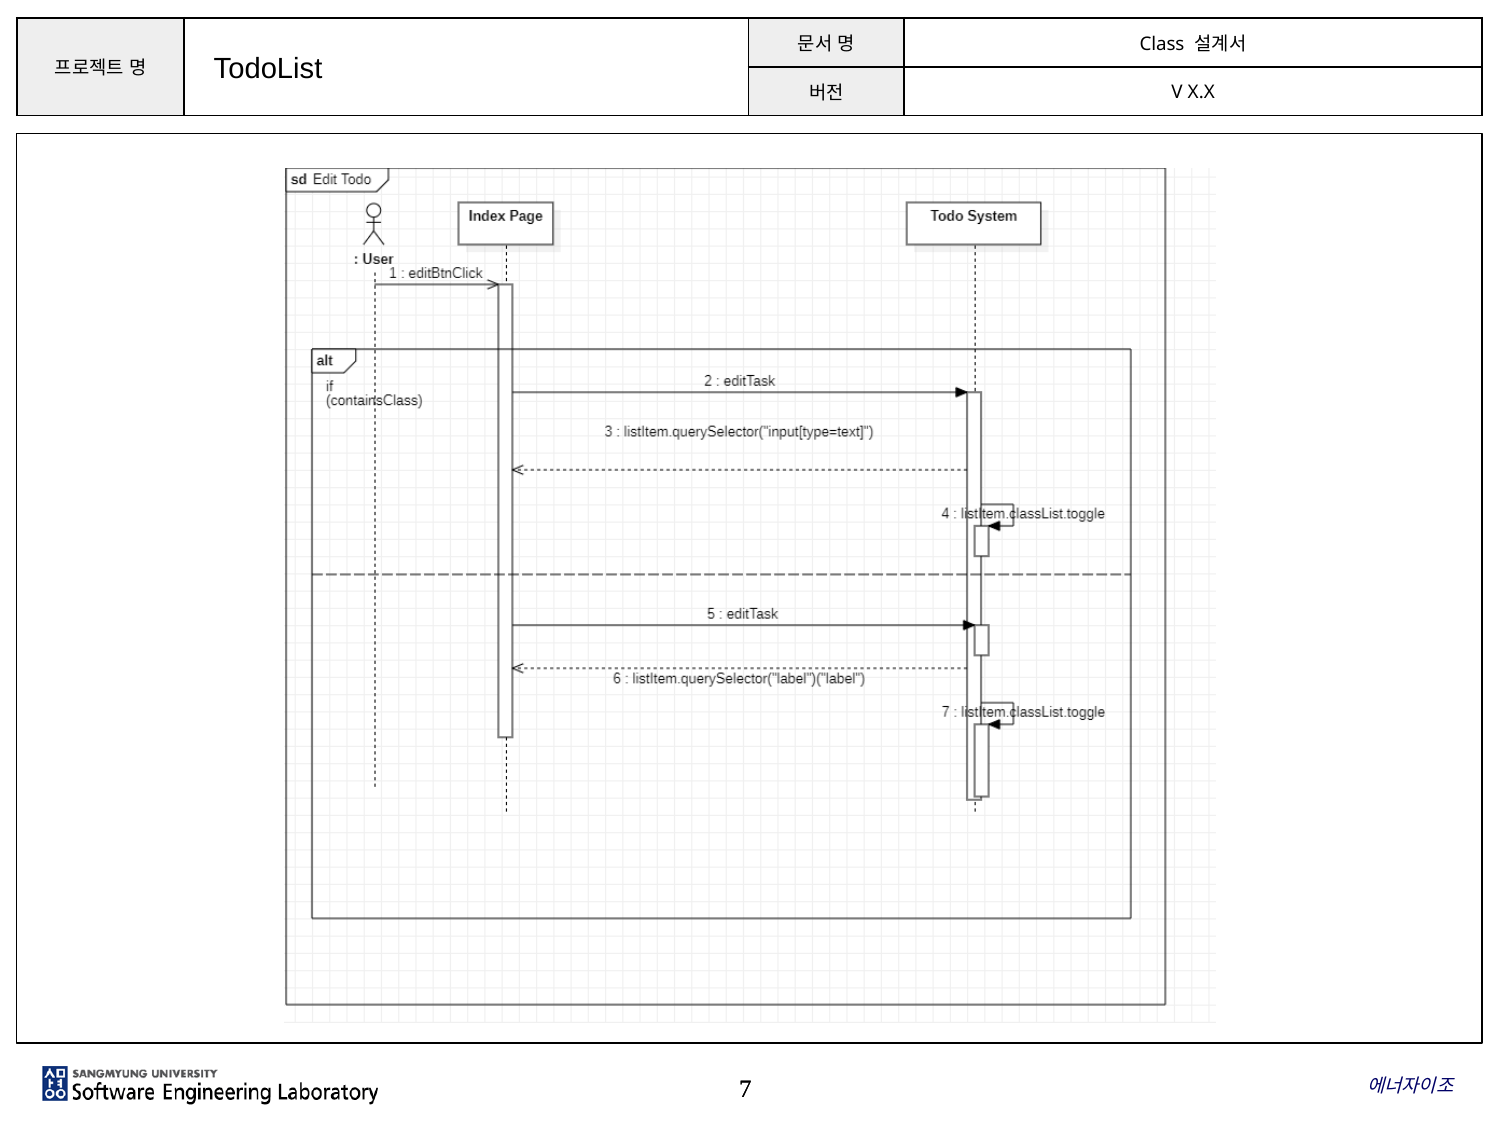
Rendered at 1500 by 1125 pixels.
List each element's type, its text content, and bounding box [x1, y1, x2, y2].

text_box TodoList [198, 42, 457, 93]
picture [42, 1066, 382, 1106]
picture [284, 168, 1216, 1023]
footer 에너자이조 [994, 1060, 1454, 1110]
